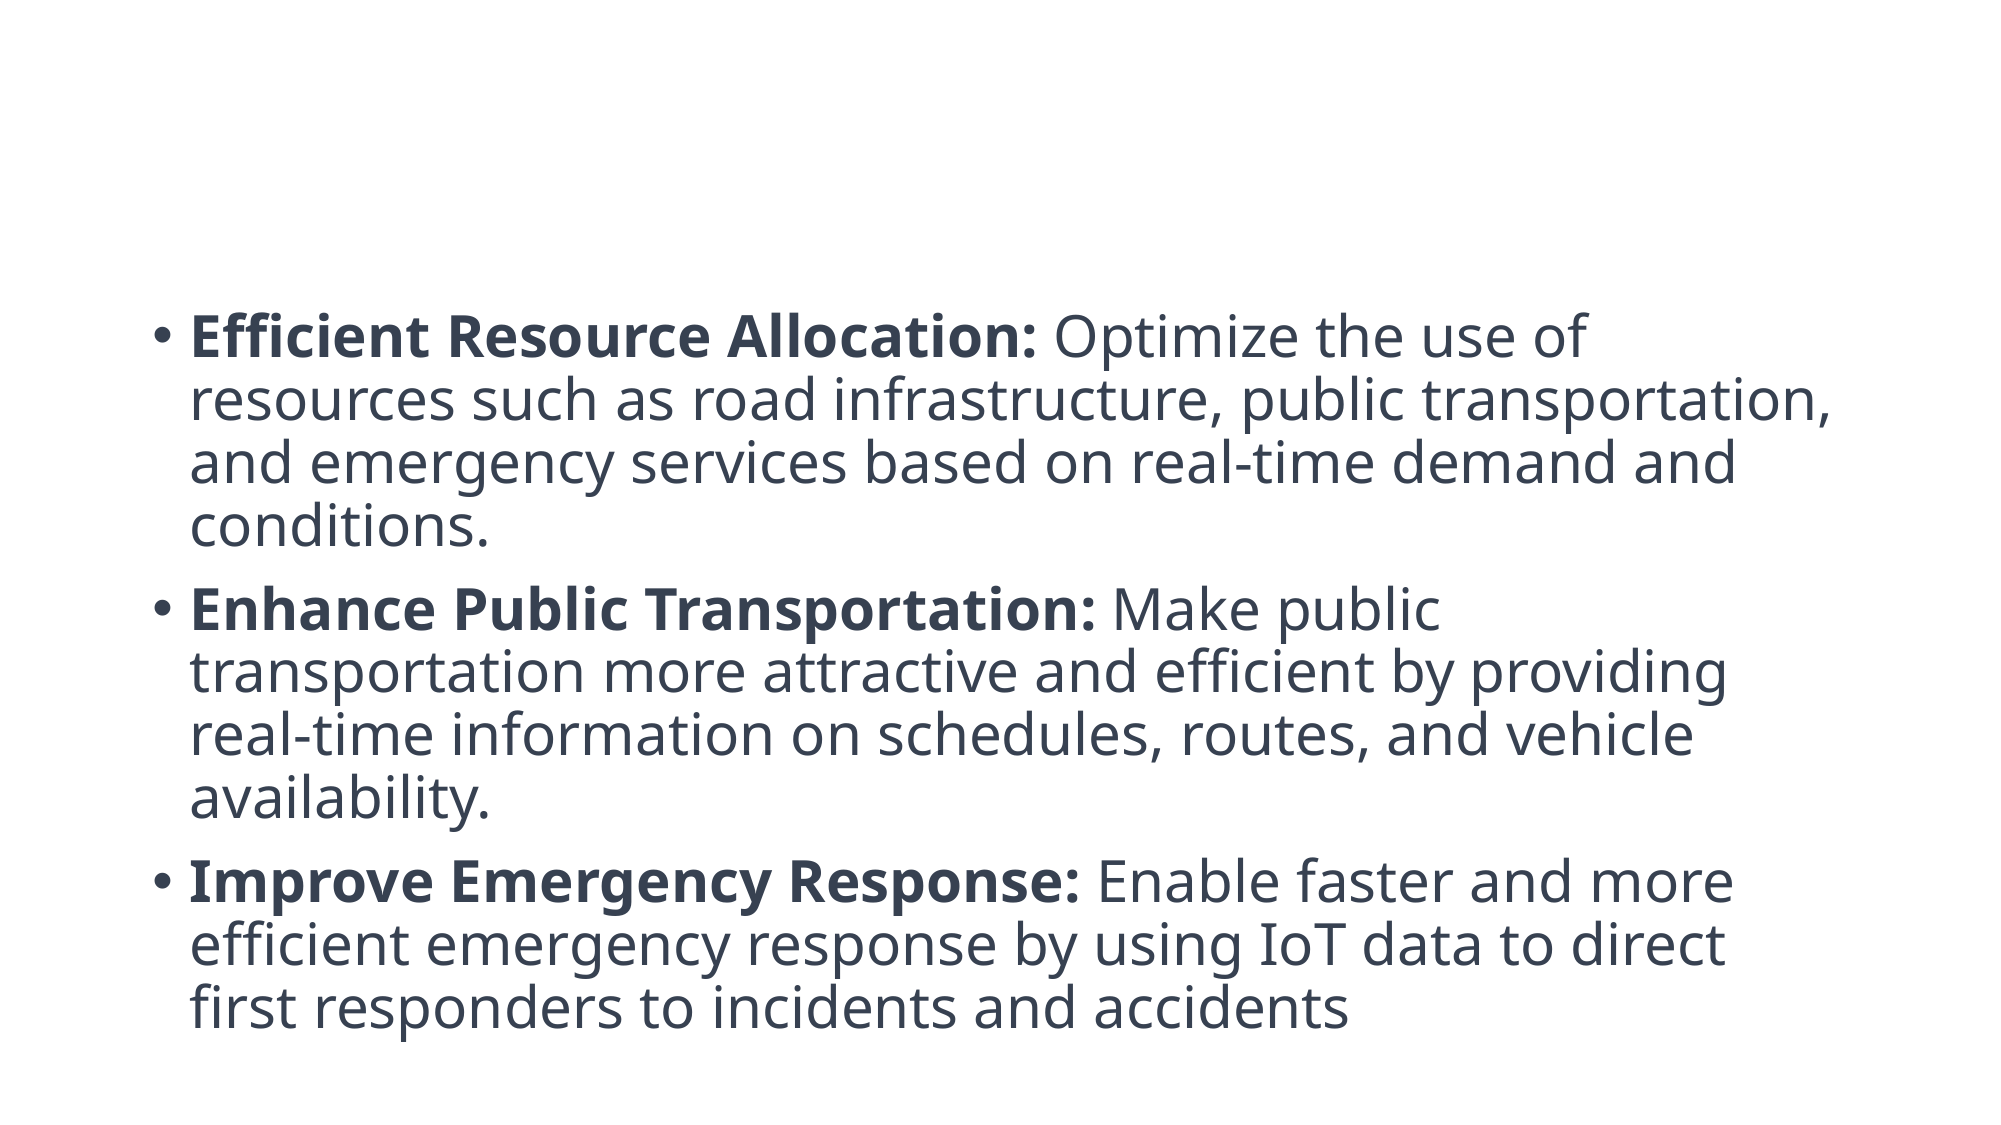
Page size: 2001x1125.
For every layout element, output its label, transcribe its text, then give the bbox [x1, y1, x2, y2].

list Efficient Resource Allocation: Optimize the use of resources such as road infrastructure, public transportation, and emergency services based on real-time demand and conditions. Enhance Public Transportation: Make public transportation more attractive and efficient by providing real-time information on schedules, routes, and vehicle availability. Improve Emergency Response: Enable faster and more efficient emergency response by using IoT data to direct first responders to incidents and accidents [137, 299, 1863, 1014]
